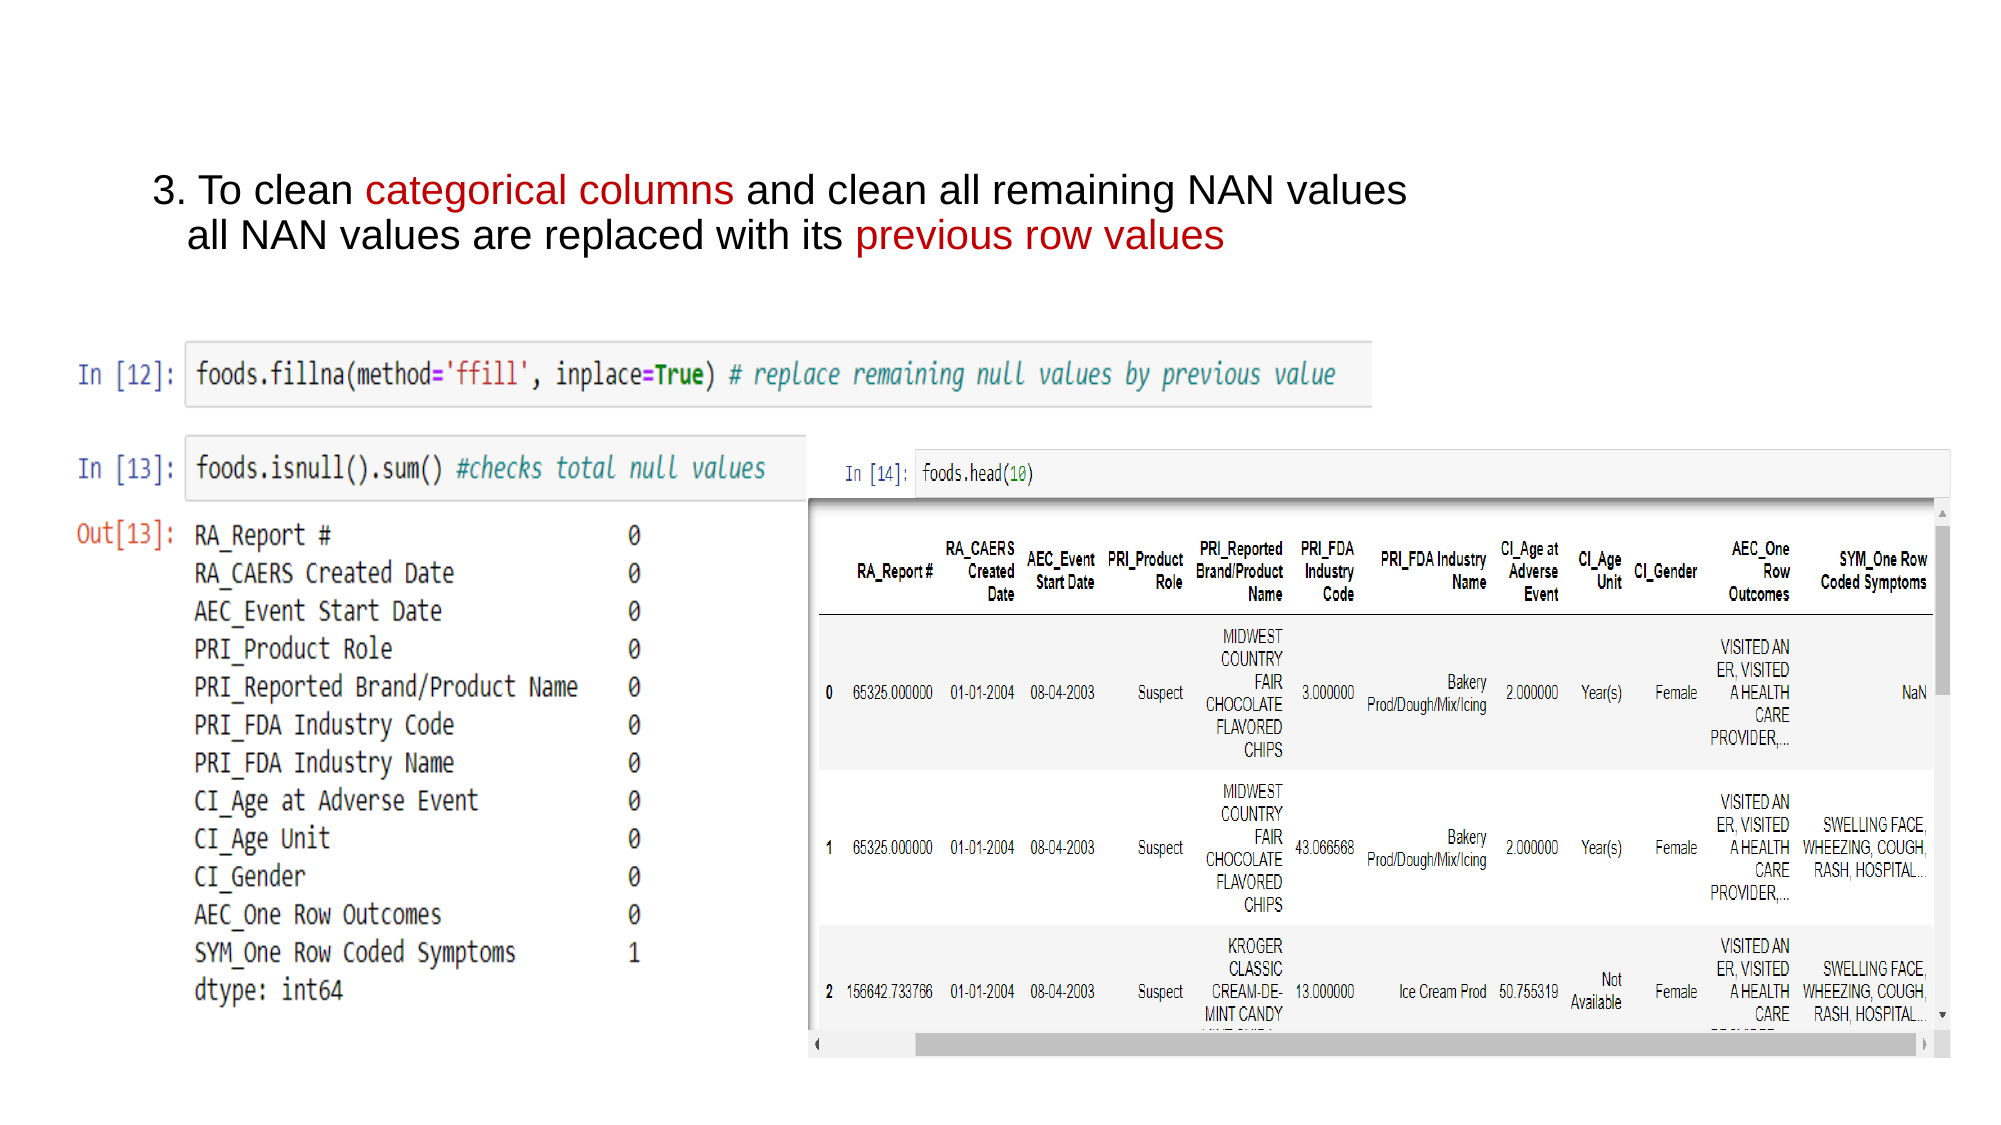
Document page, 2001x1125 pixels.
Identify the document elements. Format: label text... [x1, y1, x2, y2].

picture [806, 429, 1955, 1063]
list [20, 298, 1372, 1022]
title 3. To clean categorical columns and clean all remaining NAN values all NAN values are replaced with its previous row values [137, 155, 1863, 368]
